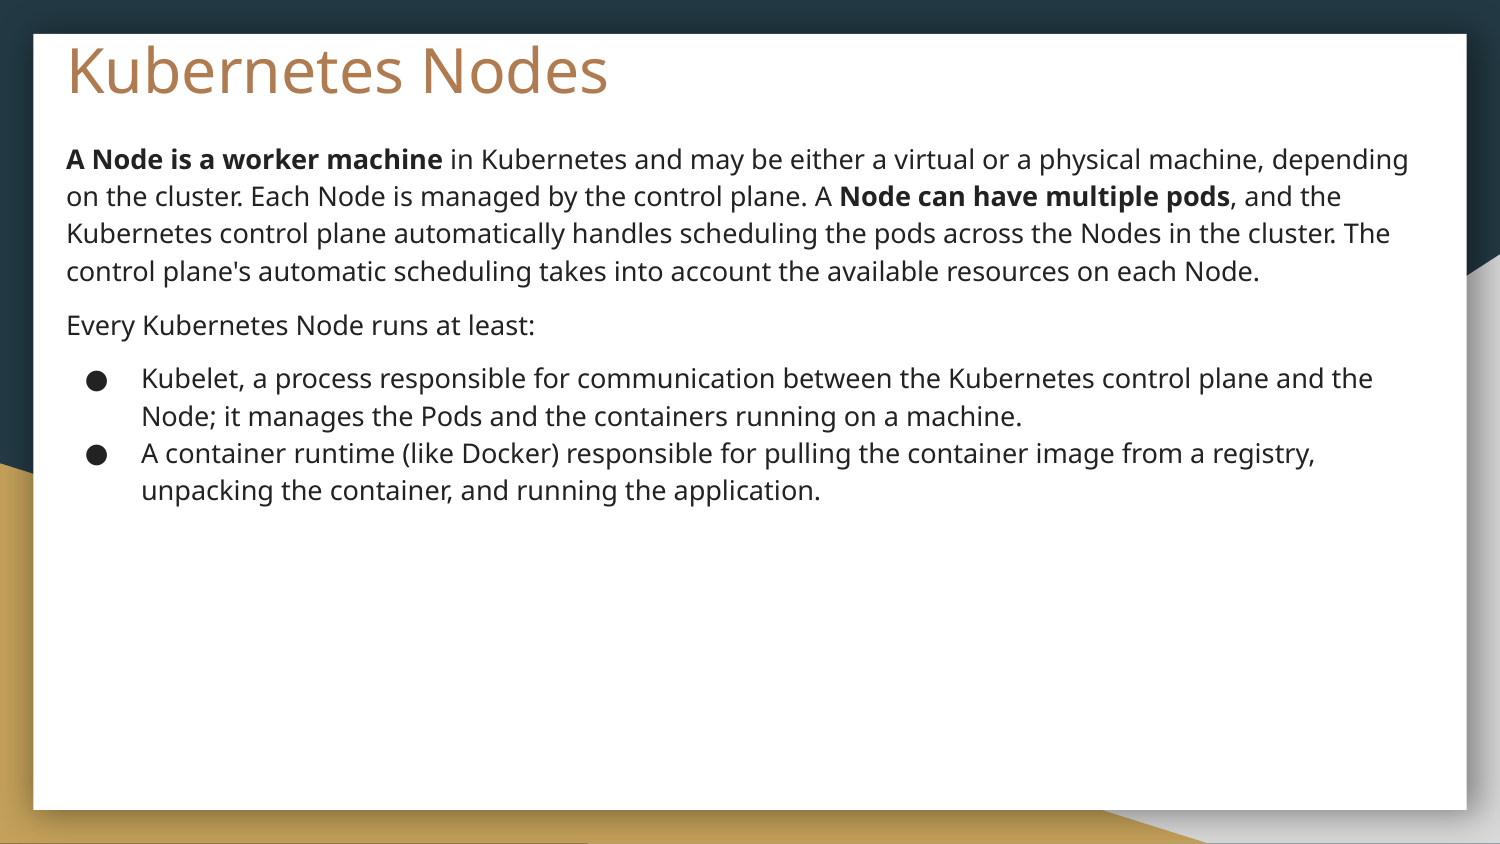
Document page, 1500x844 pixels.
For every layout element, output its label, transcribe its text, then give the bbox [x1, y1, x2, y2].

list A Node is a worker machine in Kubernetes and may be either a virtual or a physical machine, depending on the cluster. Each Node is managed by the control plane. A Node can have multiple pods, and the Kubernetes control plane automatically handles scheduling the pods across the Nodes in the cluster. The control plane's automatic scheduling takes into account the available resources on each Node. Every Kubernetes Node runs at least: Kubelet, a process responsible for communication between the Kubernetes control plane and the Node; it manages the Pods and the containers running on a machine. A container runtime (like Docker) responsible for pulling the container image from a registry, unpacking the container, and running the application. [51, 122, 1449, 665]
title Kubernetes Nodes [51, 15, 1449, 122]
